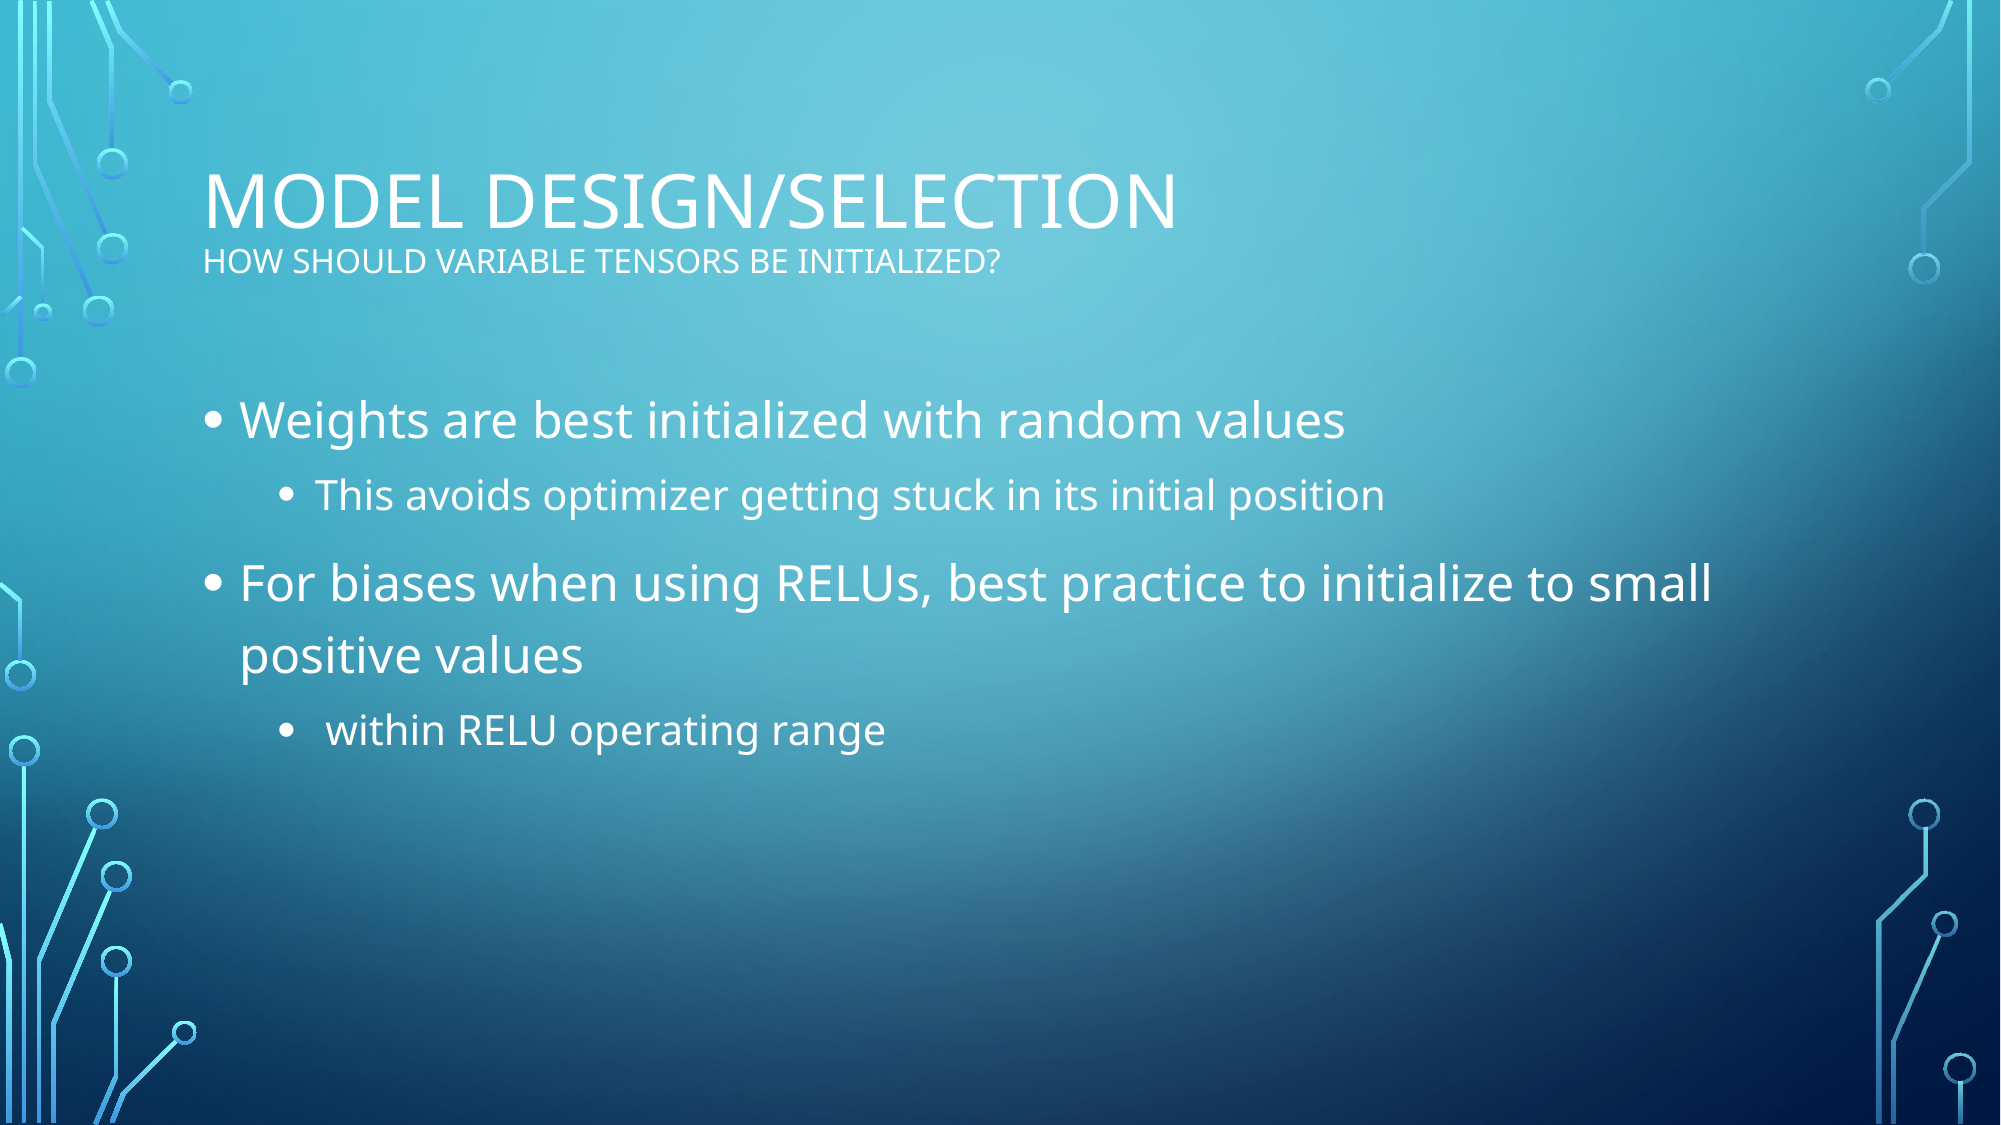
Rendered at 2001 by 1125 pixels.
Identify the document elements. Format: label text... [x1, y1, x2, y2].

list Weights are best initialized with random values This avoids optimizer getting stuck in its initial position For biases when using RELUs, best practice to initialize to small positive values within RELU operating range [187, 369, 1813, 950]
title Model design/selection how should variable tensors be initialized? [187, 101, 1813, 344]
